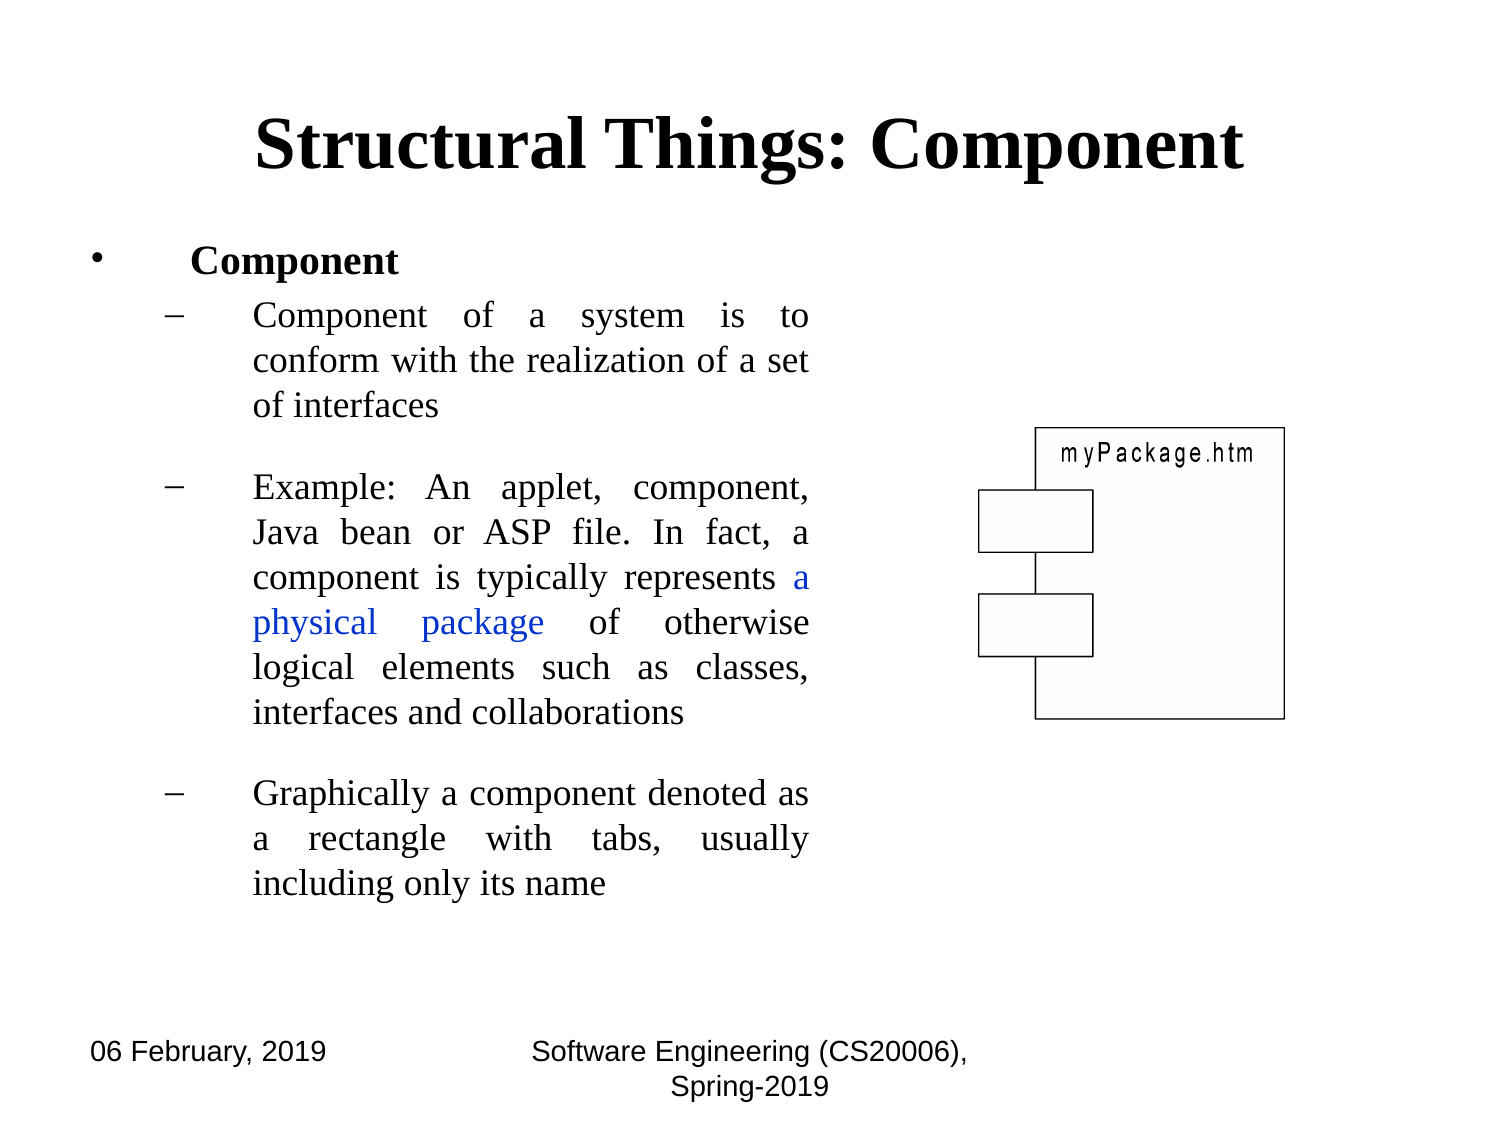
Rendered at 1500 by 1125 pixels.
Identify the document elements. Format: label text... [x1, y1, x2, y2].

list Component Component of a system is to conform with the realization of a set of interfaces Example: An applet, component, Java bean or ASP file. In fact, a component is typically represents a physical package of otherwise logical elements such as classes, interfaces and collaborations Graphically a component denoted as a rectangle with tabs, usually including only its name [75, 224, 825, 968]
footer Software Engineering (CS20006), Spring-2019 [512, 1024, 988, 1103]
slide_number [75, 1024, 425, 1103]
picture [974, 424, 1288, 723]
title Structural Things: Component [75, 45, 1425, 233]
